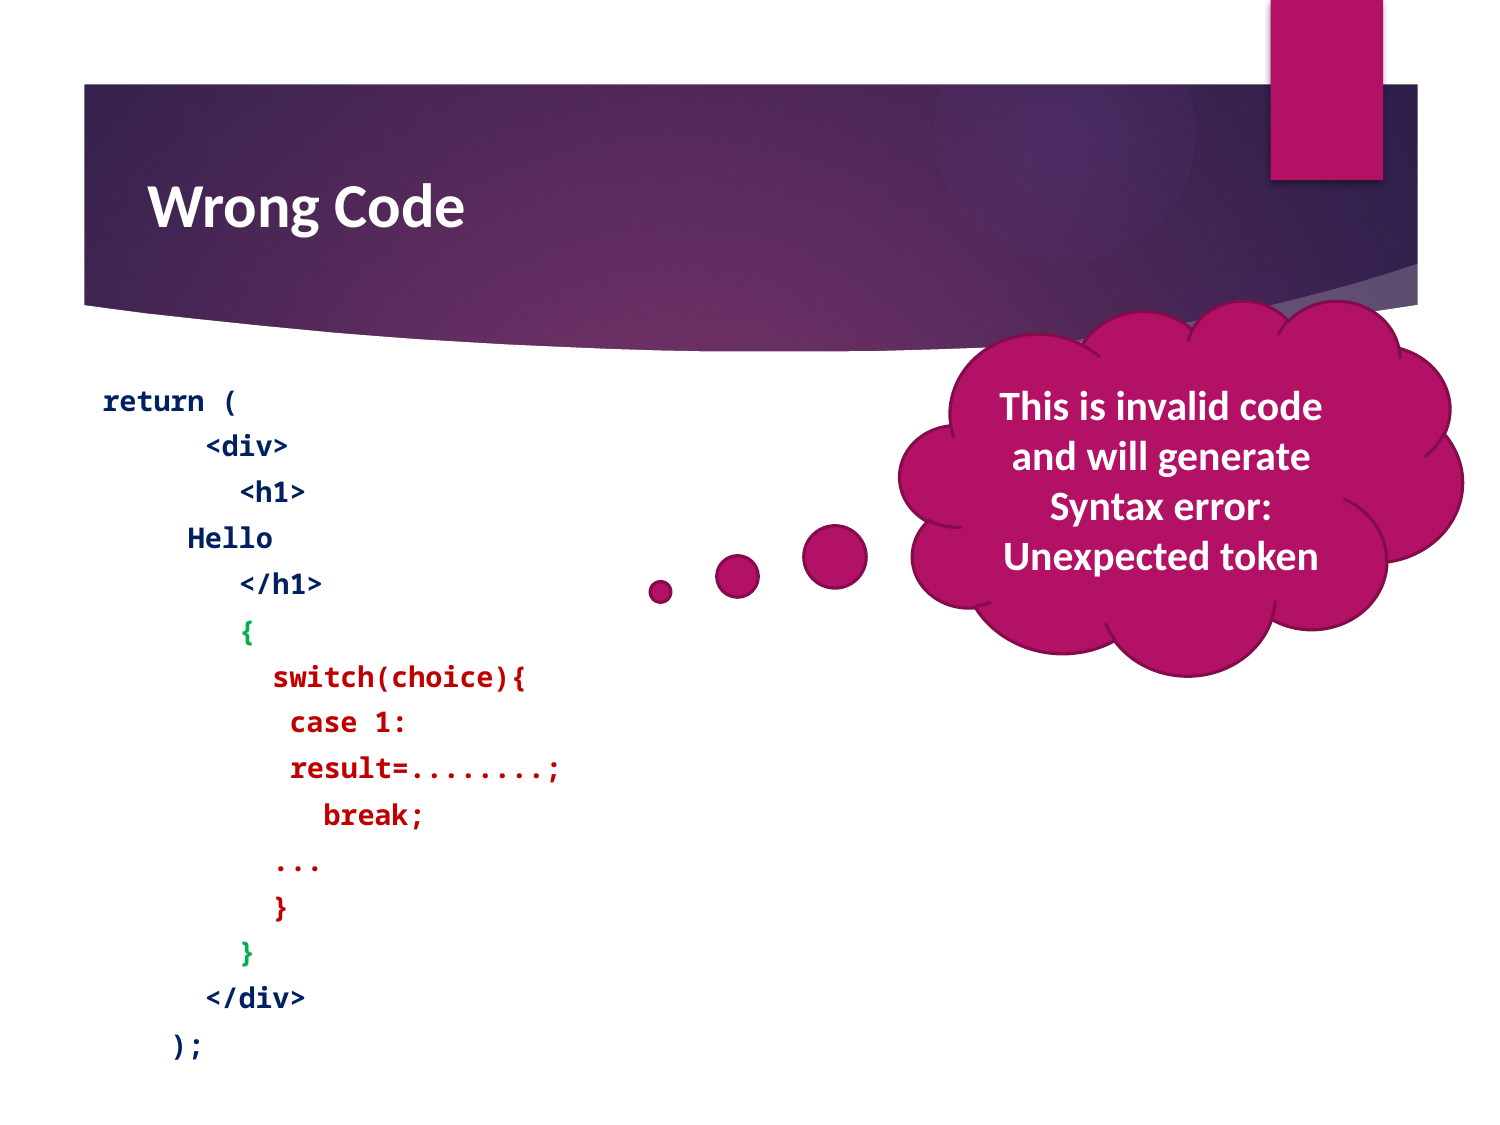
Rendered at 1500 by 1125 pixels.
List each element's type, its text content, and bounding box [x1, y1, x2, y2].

text_box This is invalid code and will generate Syntax error: Unexpected token [715, 554, 760, 599]
list return ( <div> <h1> Hello </h1> { switch(choice){ case 1: result=........; break; ... } } </div> ); [87, 375, 1400, 1075]
text_box This is invalid code and will generate Syntax error: Unexpected token [897, 299, 1465, 678]
title [46, 23, 1447, 186]
text_box This is invalid code and will generate Syntax error: Unexpected token [802, 524, 868, 590]
text_box Wrong Code [0, 75, 817, 250]
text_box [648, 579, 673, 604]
